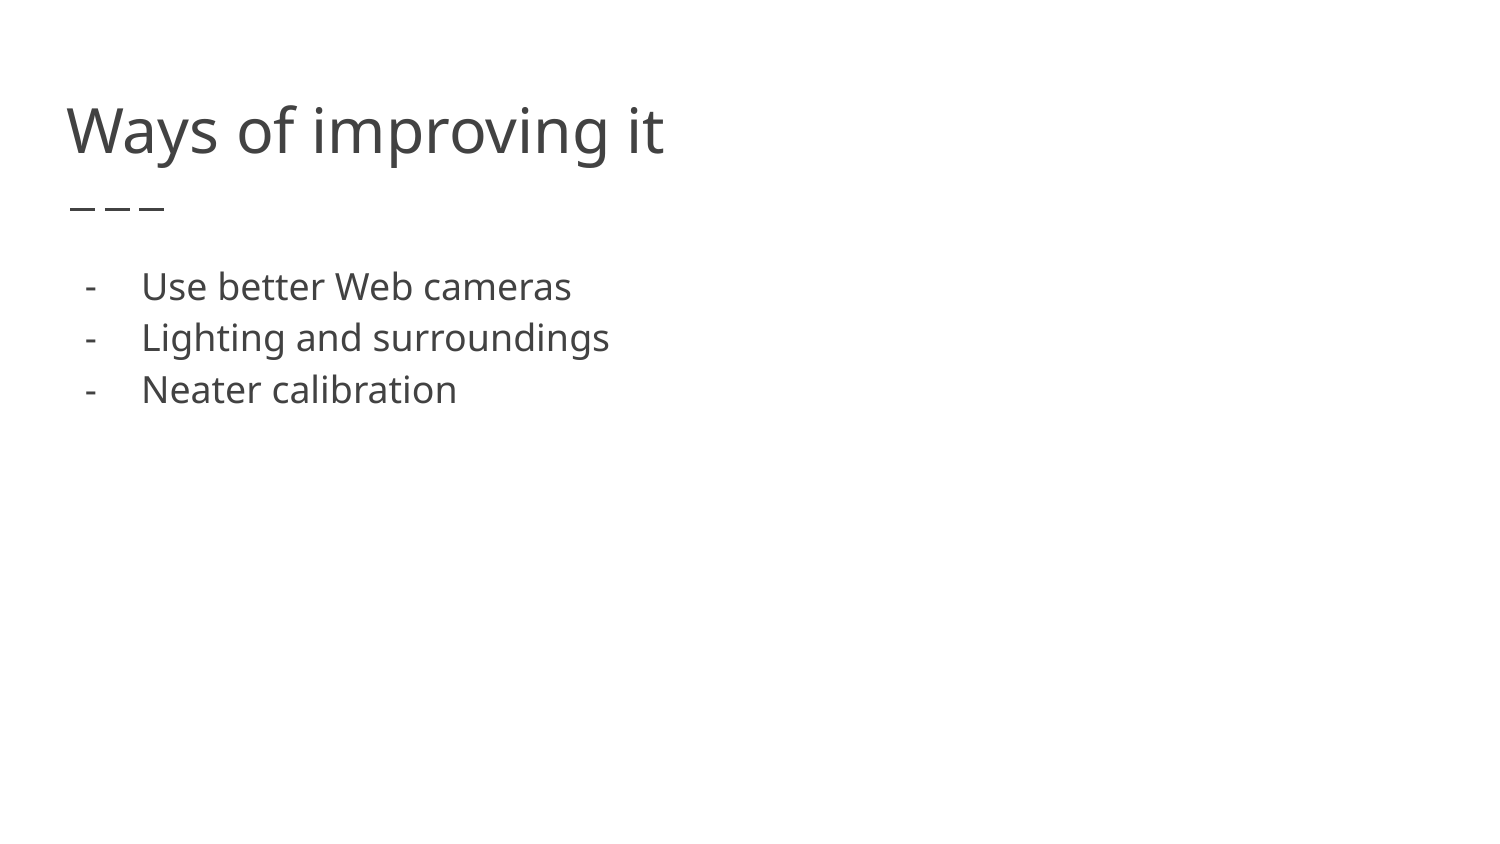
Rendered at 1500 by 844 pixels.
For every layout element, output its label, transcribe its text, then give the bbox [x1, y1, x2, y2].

list Use better Web cameras Lighting and surroundings Neater calibration [51, 240, 1449, 750]
title Ways of improving it [51, 61, 1449, 182]
